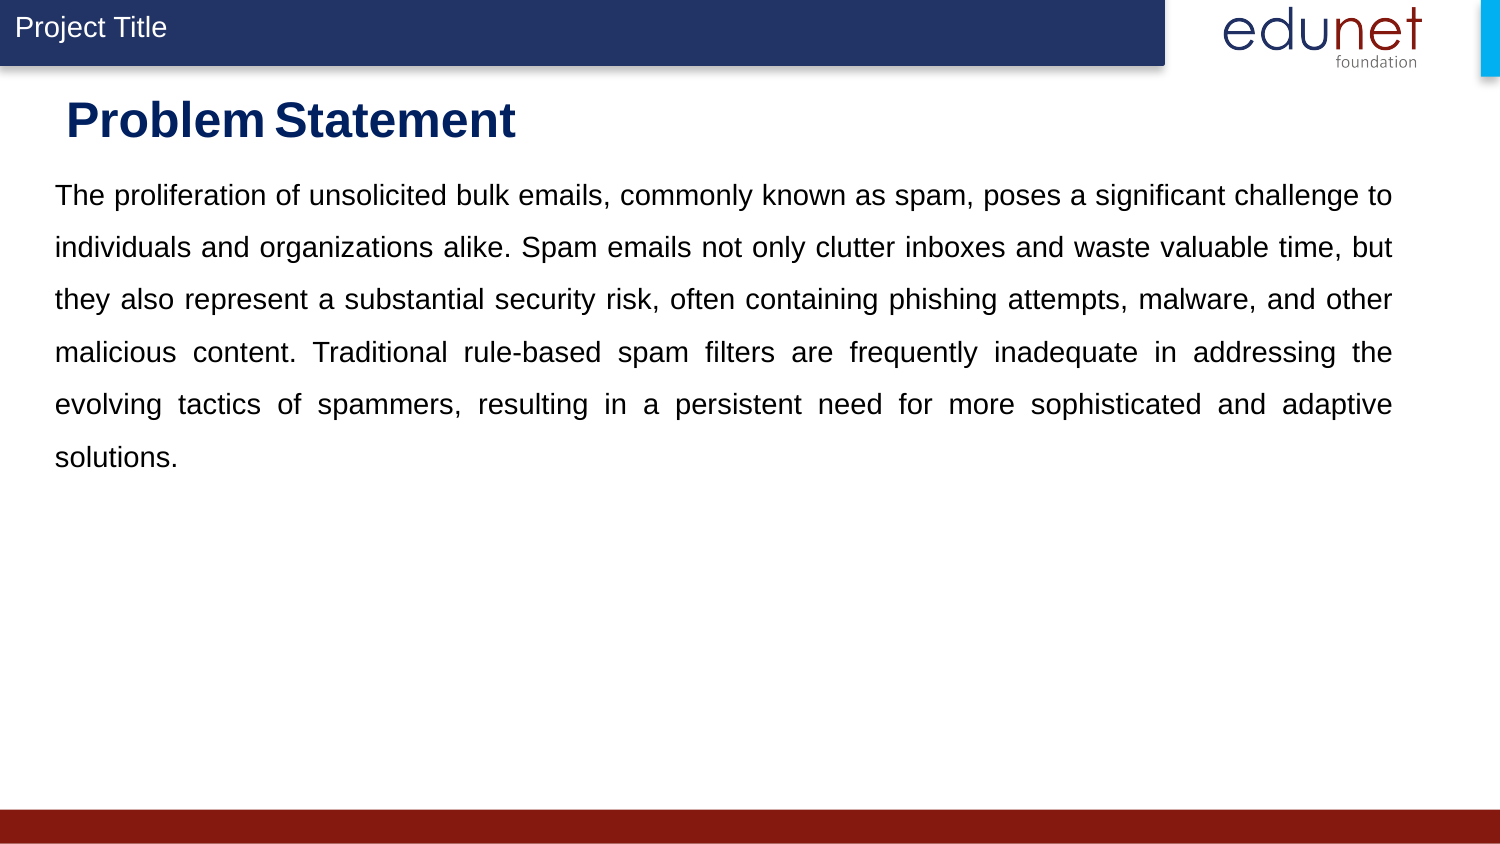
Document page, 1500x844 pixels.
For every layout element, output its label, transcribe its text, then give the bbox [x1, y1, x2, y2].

title Problem Statement [51, 72, 1449, 167]
text_box The proliferation of unsolicited bulk emails, commonly known as spam, poses a significant challenge to individuals and organizations alike. Spam emails not only clutter inboxes and waste valuable time, but they also represent a substantial security risk, often containing phishing attempts, malware, and other malicious content. Traditional rule-based spam filters are frequently inadequate in addressing the evolving tactics of spammers, resulting in a persistent need for more sophisticated and adaptive solutions. [40, 151, 1410, 481]
picture [1219, 4, 1424, 72]
